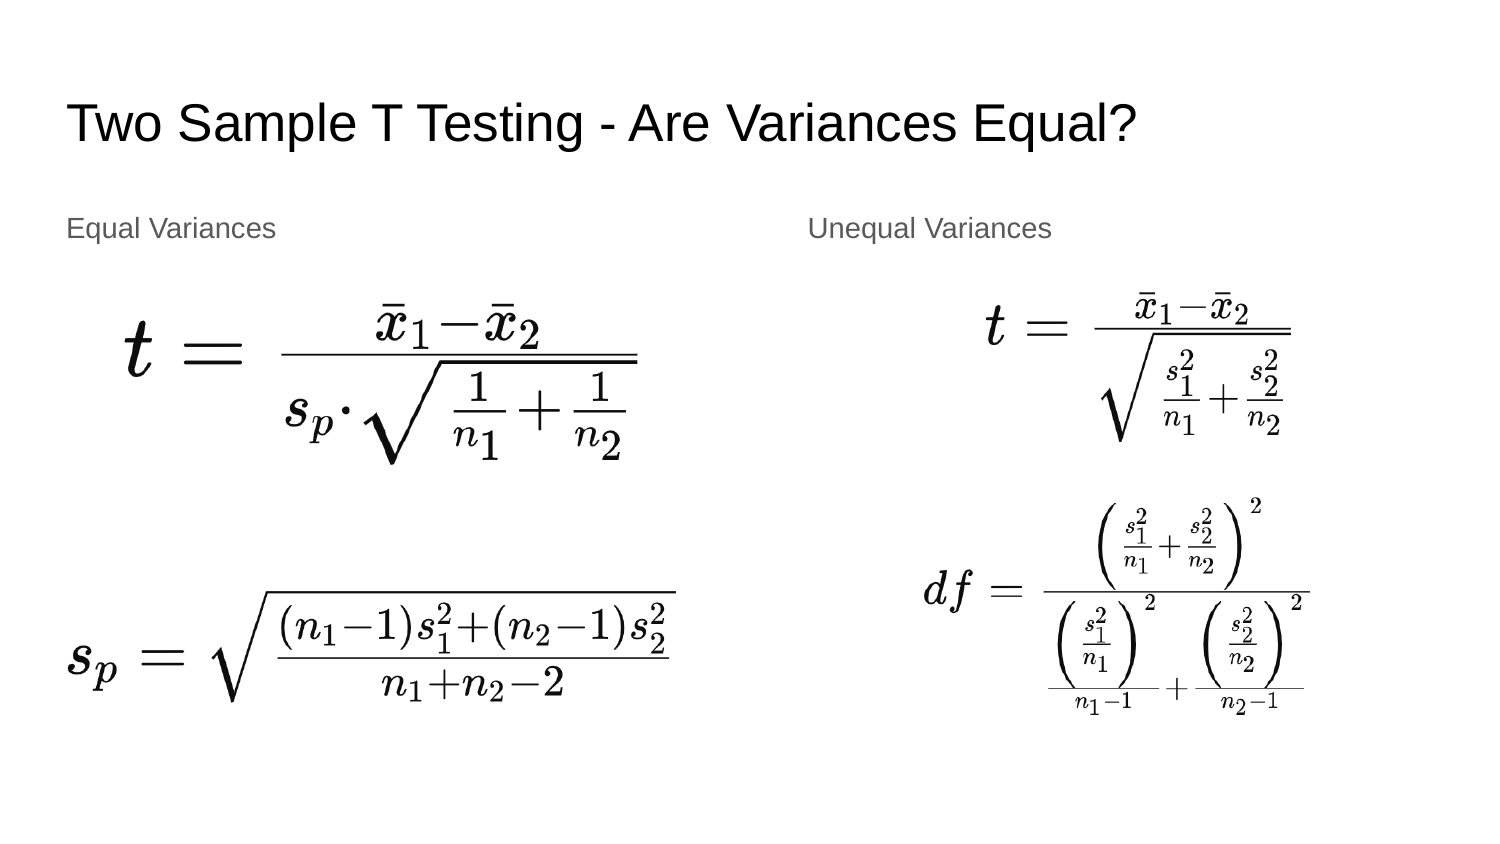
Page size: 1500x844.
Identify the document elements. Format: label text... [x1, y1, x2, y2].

list Unequal Variances [792, 189, 1449, 750]
picture [975, 270, 1322, 469]
title Two Sample T Testing - Are Variances Equal? [51, 72, 1449, 167]
picture [38, 562, 720, 750]
list Equal Variances [51, 189, 708, 560]
picture [917, 481, 1345, 742]
picture [95, 270, 663, 527]
